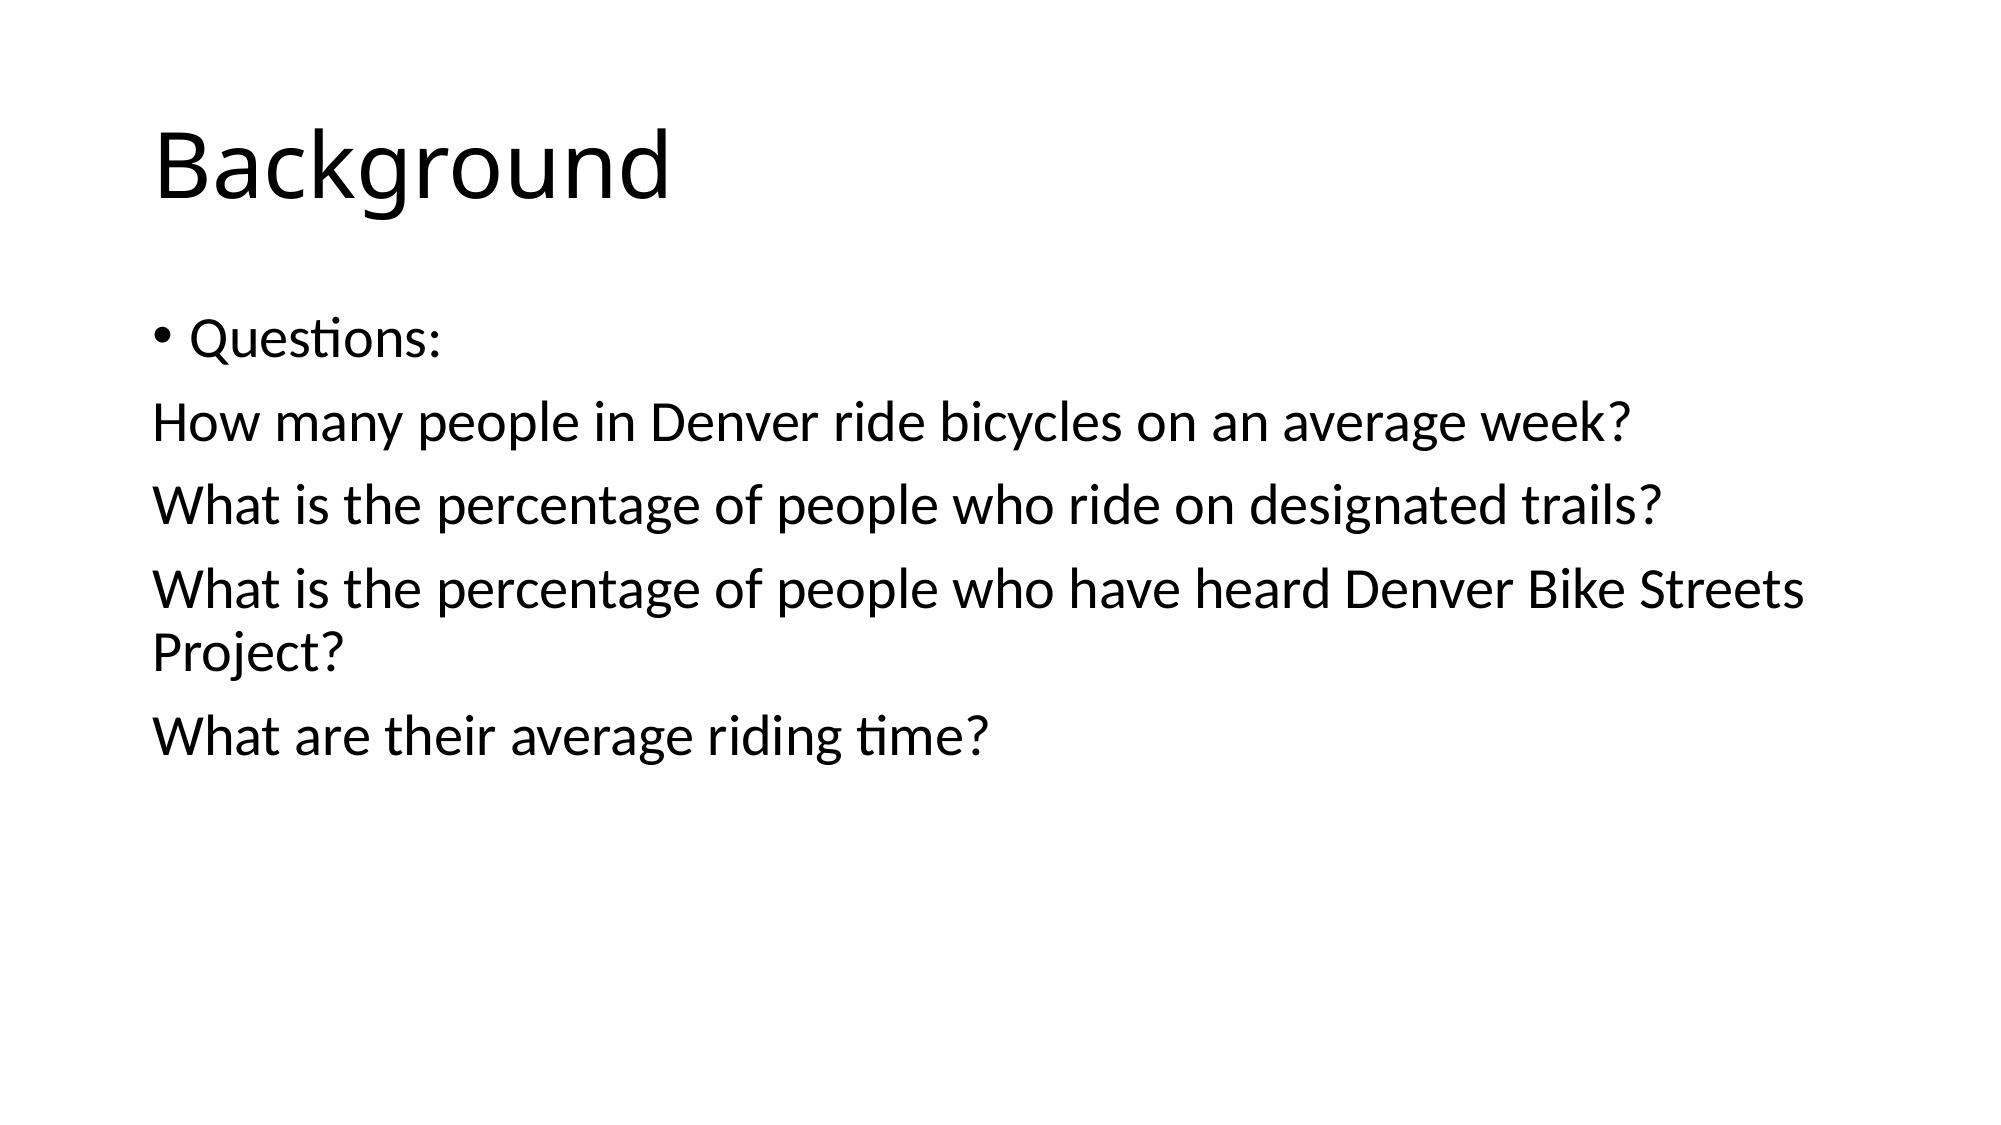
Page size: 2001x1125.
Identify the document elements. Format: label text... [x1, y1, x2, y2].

list Questions: How many people in Denver ride bicycles on an average week? What is the percentage of people who ride on designated trails? What is the percentage of people who have heard Denver Bike Streets Project? What are their average riding time? [137, 299, 1863, 1014]
title Background [137, 59, 1863, 278]
